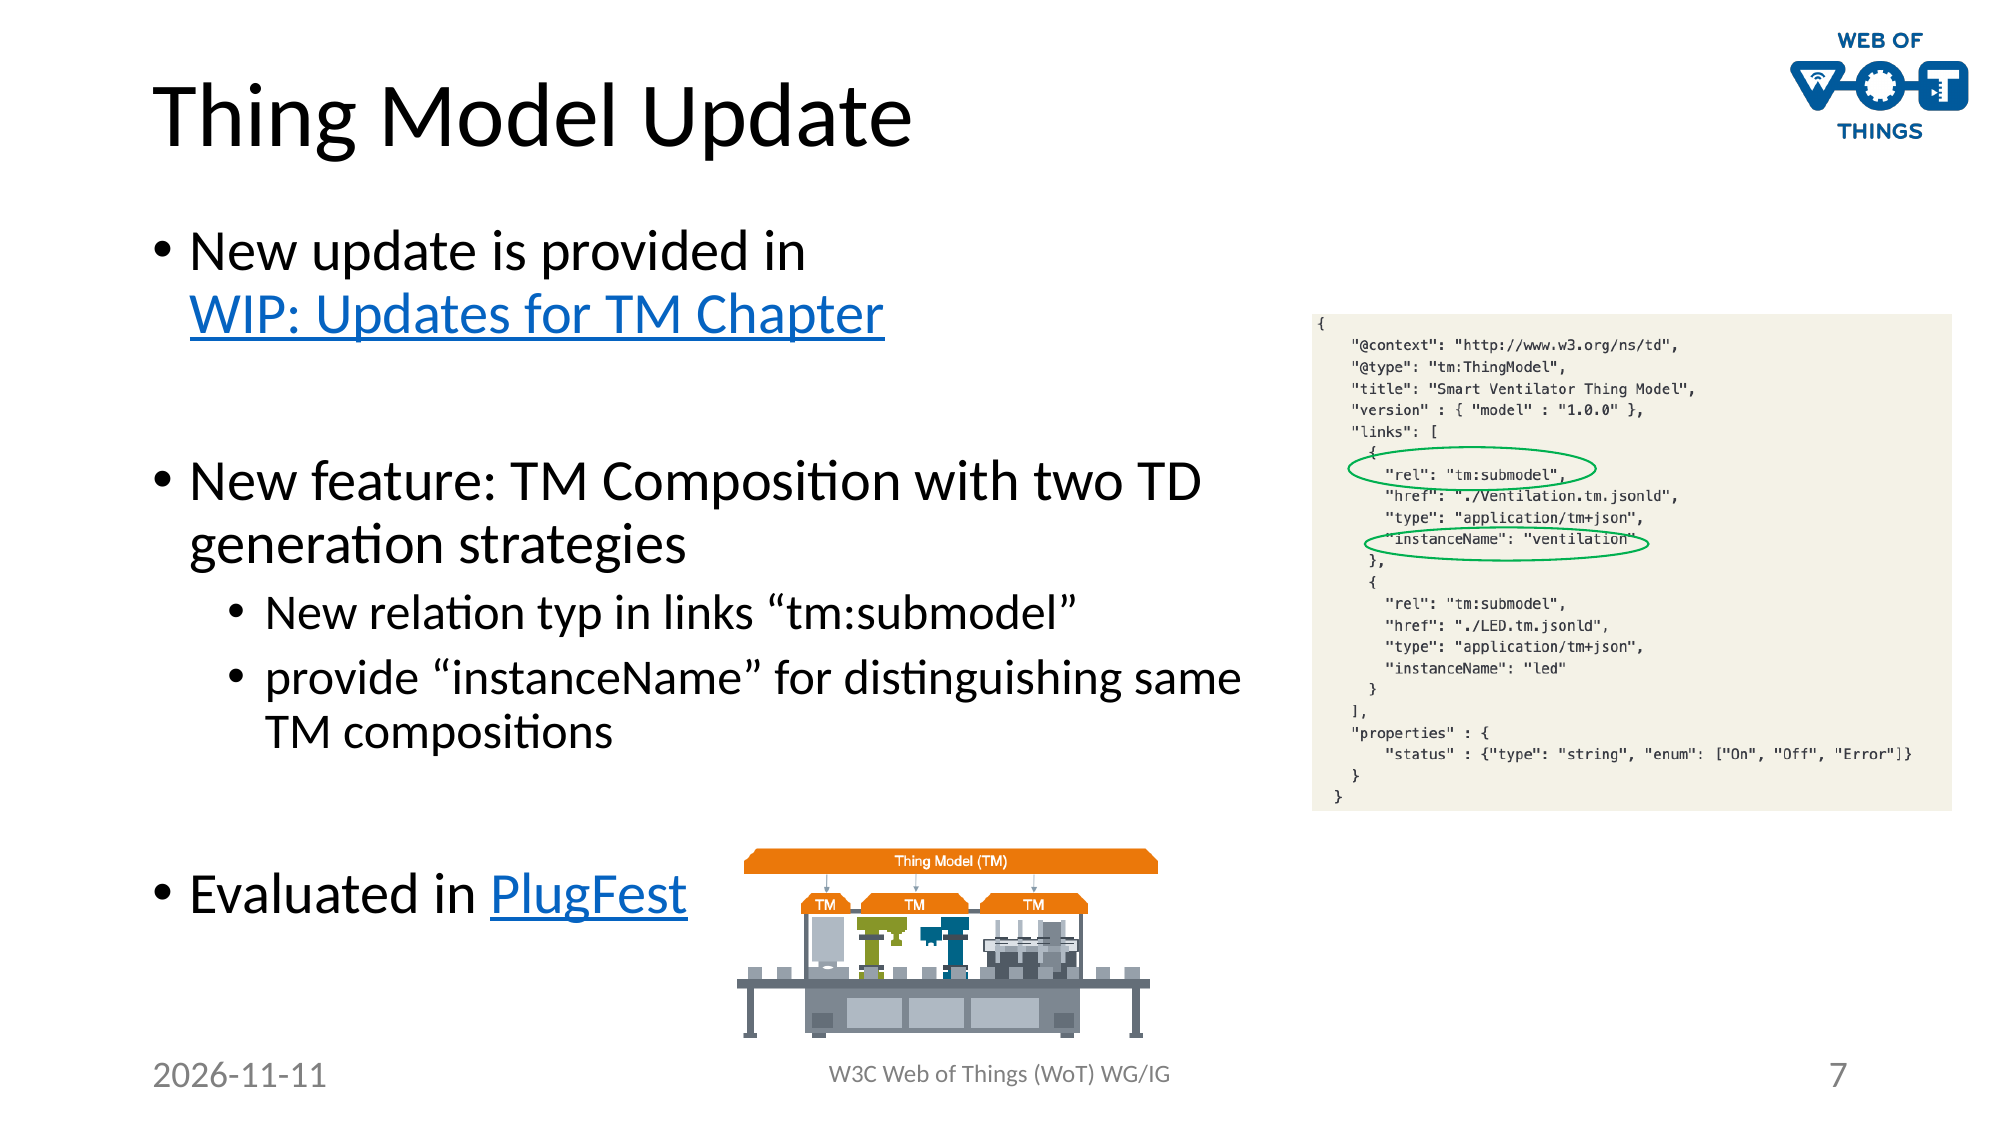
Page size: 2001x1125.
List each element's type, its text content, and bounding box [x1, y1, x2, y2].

slide_number 7 [1412, 1042, 1863, 1103]
title Thing Model Update [137, 59, 1863, 278]
list New update is provided in WIP: Updates for TM Chapter New feature: TM Composition with two TD generation strategies New relation typ in links “tm:submodel” provide “instanceName” for distinguishing same TM compositions Evaluated in PlugFest [137, 212, 1313, 1014]
picture [1773, 22, 1985, 149]
footer W3C Web of Things (WoT) WG/IG [662, 1042, 1338, 1103]
picture [1312, 314, 1952, 811]
picture [733, 843, 1162, 1043]
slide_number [137, 1042, 588, 1103]
